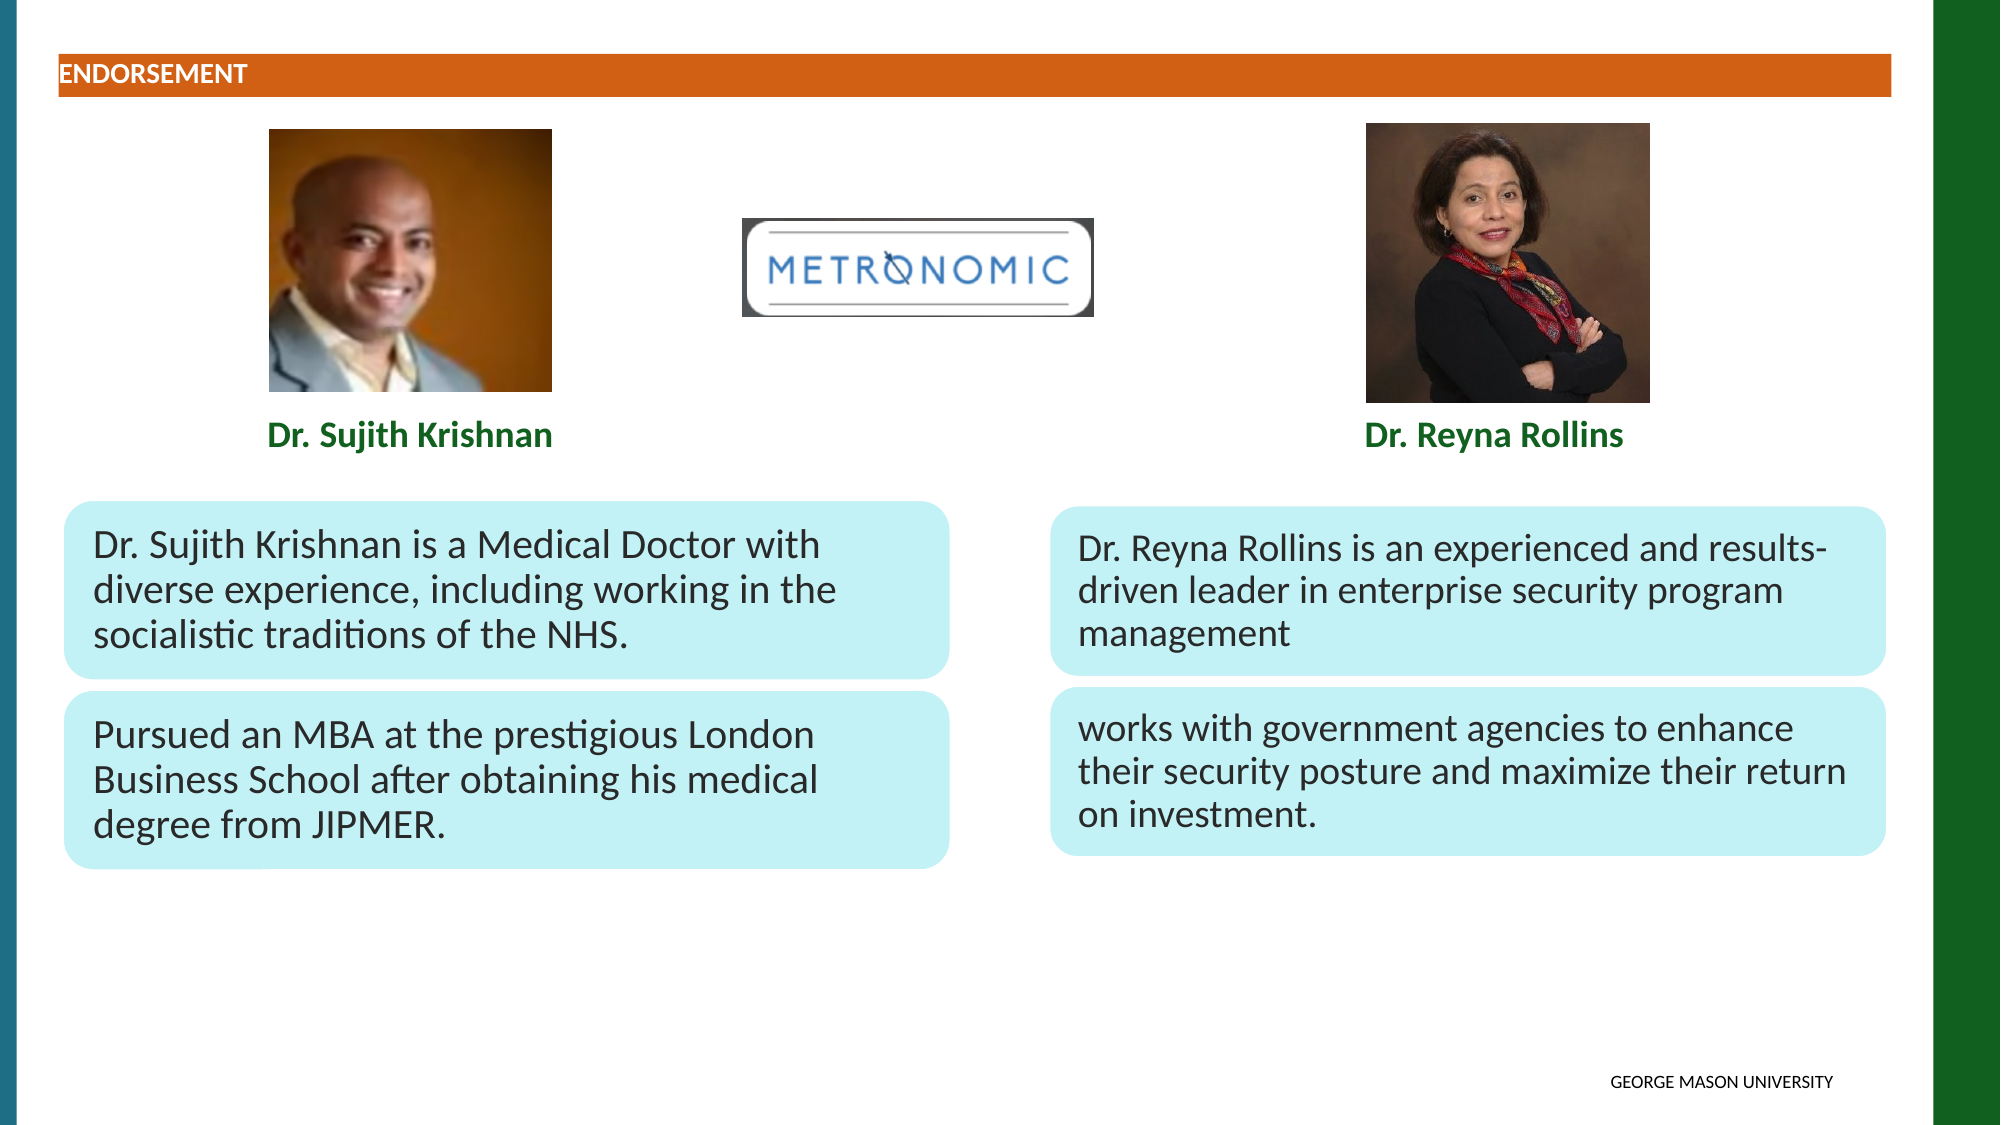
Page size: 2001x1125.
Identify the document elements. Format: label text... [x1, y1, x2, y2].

picture [1366, 123, 1650, 403]
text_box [999, 542, 1838, 880]
picture [269, 129, 552, 392]
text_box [62, 499, 951, 871]
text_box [1049, 499, 1888, 864]
text_box ENDORSEMENT [58, 53, 1892, 97]
text_box Dr. Sujith Krishnan [252, 402, 569, 463]
picture [741, 218, 1094, 317]
text_box Dr. Reyna Rollins [1349, 402, 1667, 463]
